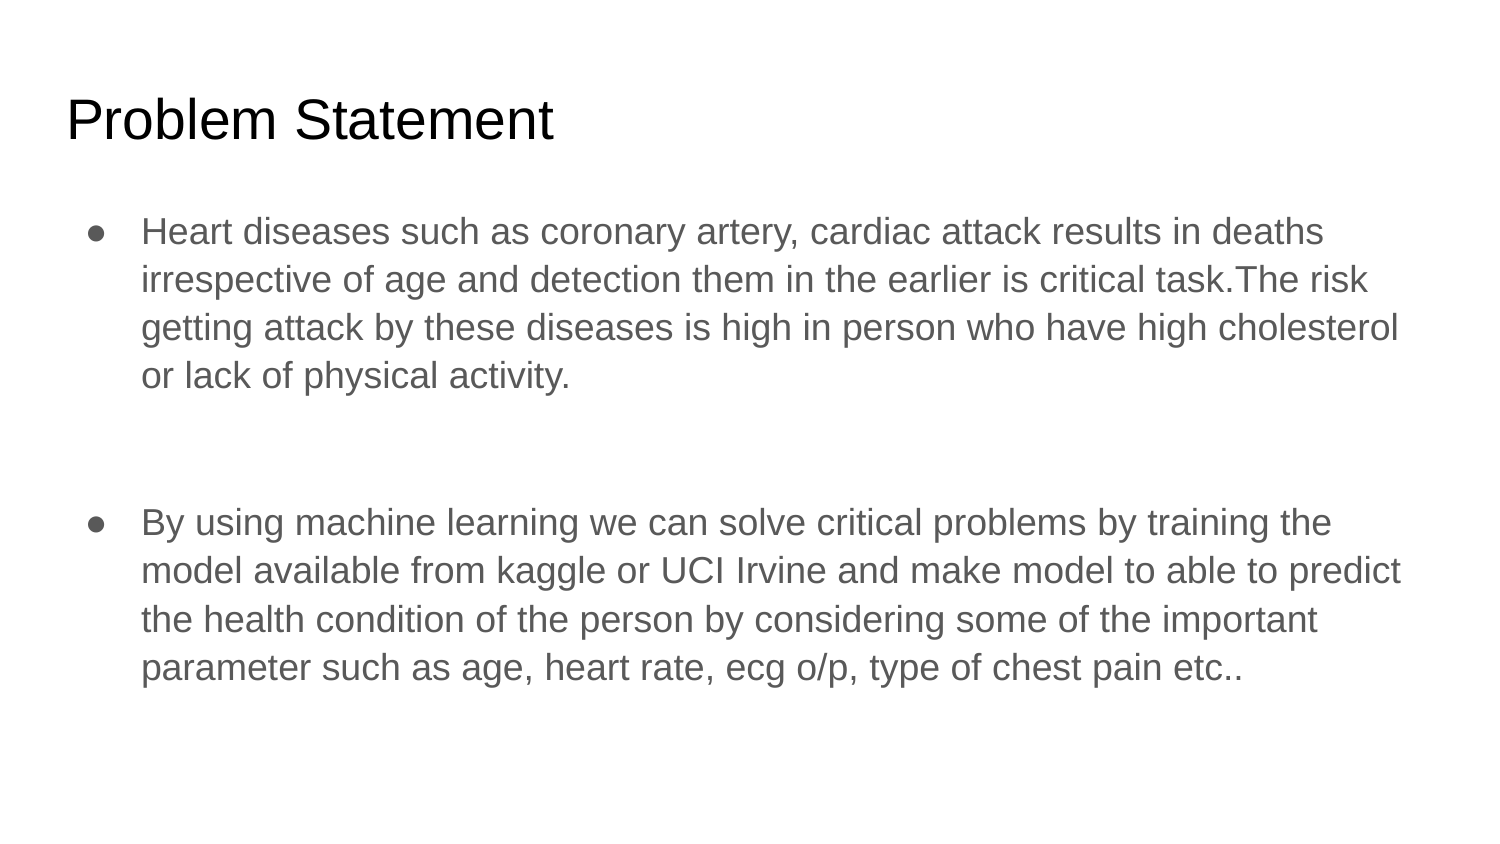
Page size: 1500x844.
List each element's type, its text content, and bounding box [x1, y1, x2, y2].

title Problem Statement [51, 72, 1449, 167]
list Heart diseases such as coronary artery, cardiac attack results in deaths irrespective of age and detection them in the earlier is critical task.The risk getting attack by these diseases is high in person who have high cholesterol or lack of physical activity. By using machine learning we can solve critical problems by training the model available from kaggle or UCI Irvine and make model to able to predict the health condition of the person by considering some of the important parameter such as age, heart rate, ecg o/p, type of chest pain etc.. [51, 189, 1449, 750]
